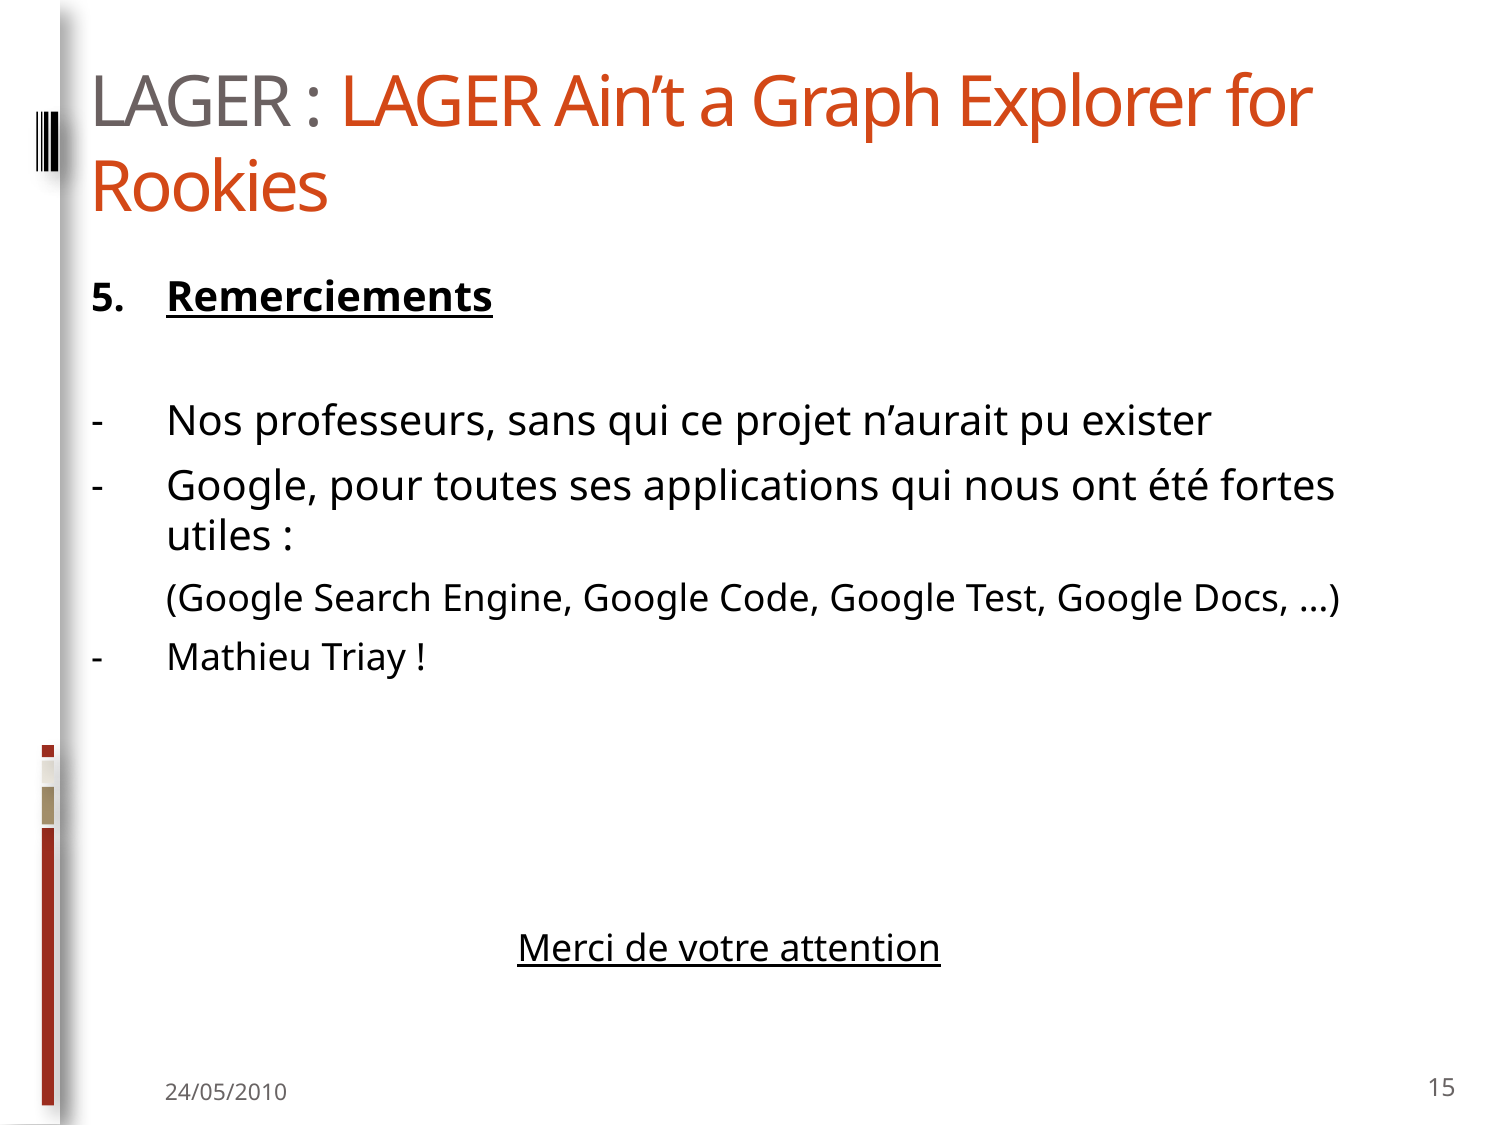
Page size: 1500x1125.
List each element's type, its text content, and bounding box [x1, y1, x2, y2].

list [738, 257, 762, 1020]
list Remerciements Nos professeurs, sans qui ce projet n’aurait pu exister Google, pour toutes ses applications qui nous ont été fortes utiles : (Google Search Engine, Google Code, Google Test, Google Docs, …) - Mathieu Triay ! Merci de votre attention [762, 262, 1383, 1005]
list Remerciements Nos professeurs, sans qui ce projet n’aurait pu exister Google, pour toutes ses applications qui nous ont été fortes utiles : (Google Search Engine, Google Code, Google Test, Google Docs, …) - Mathieu Triay ! Merci de votre attention [76, 262, 738, 1005]
slide_number 15 [1412, 1052, 1488, 1113]
footer 24/05/2010 [150, 1052, 1063, 1113]
title LAGER : LAGER Ain’t a Graph Explorer for Rookies [75, 34, 1425, 247]
